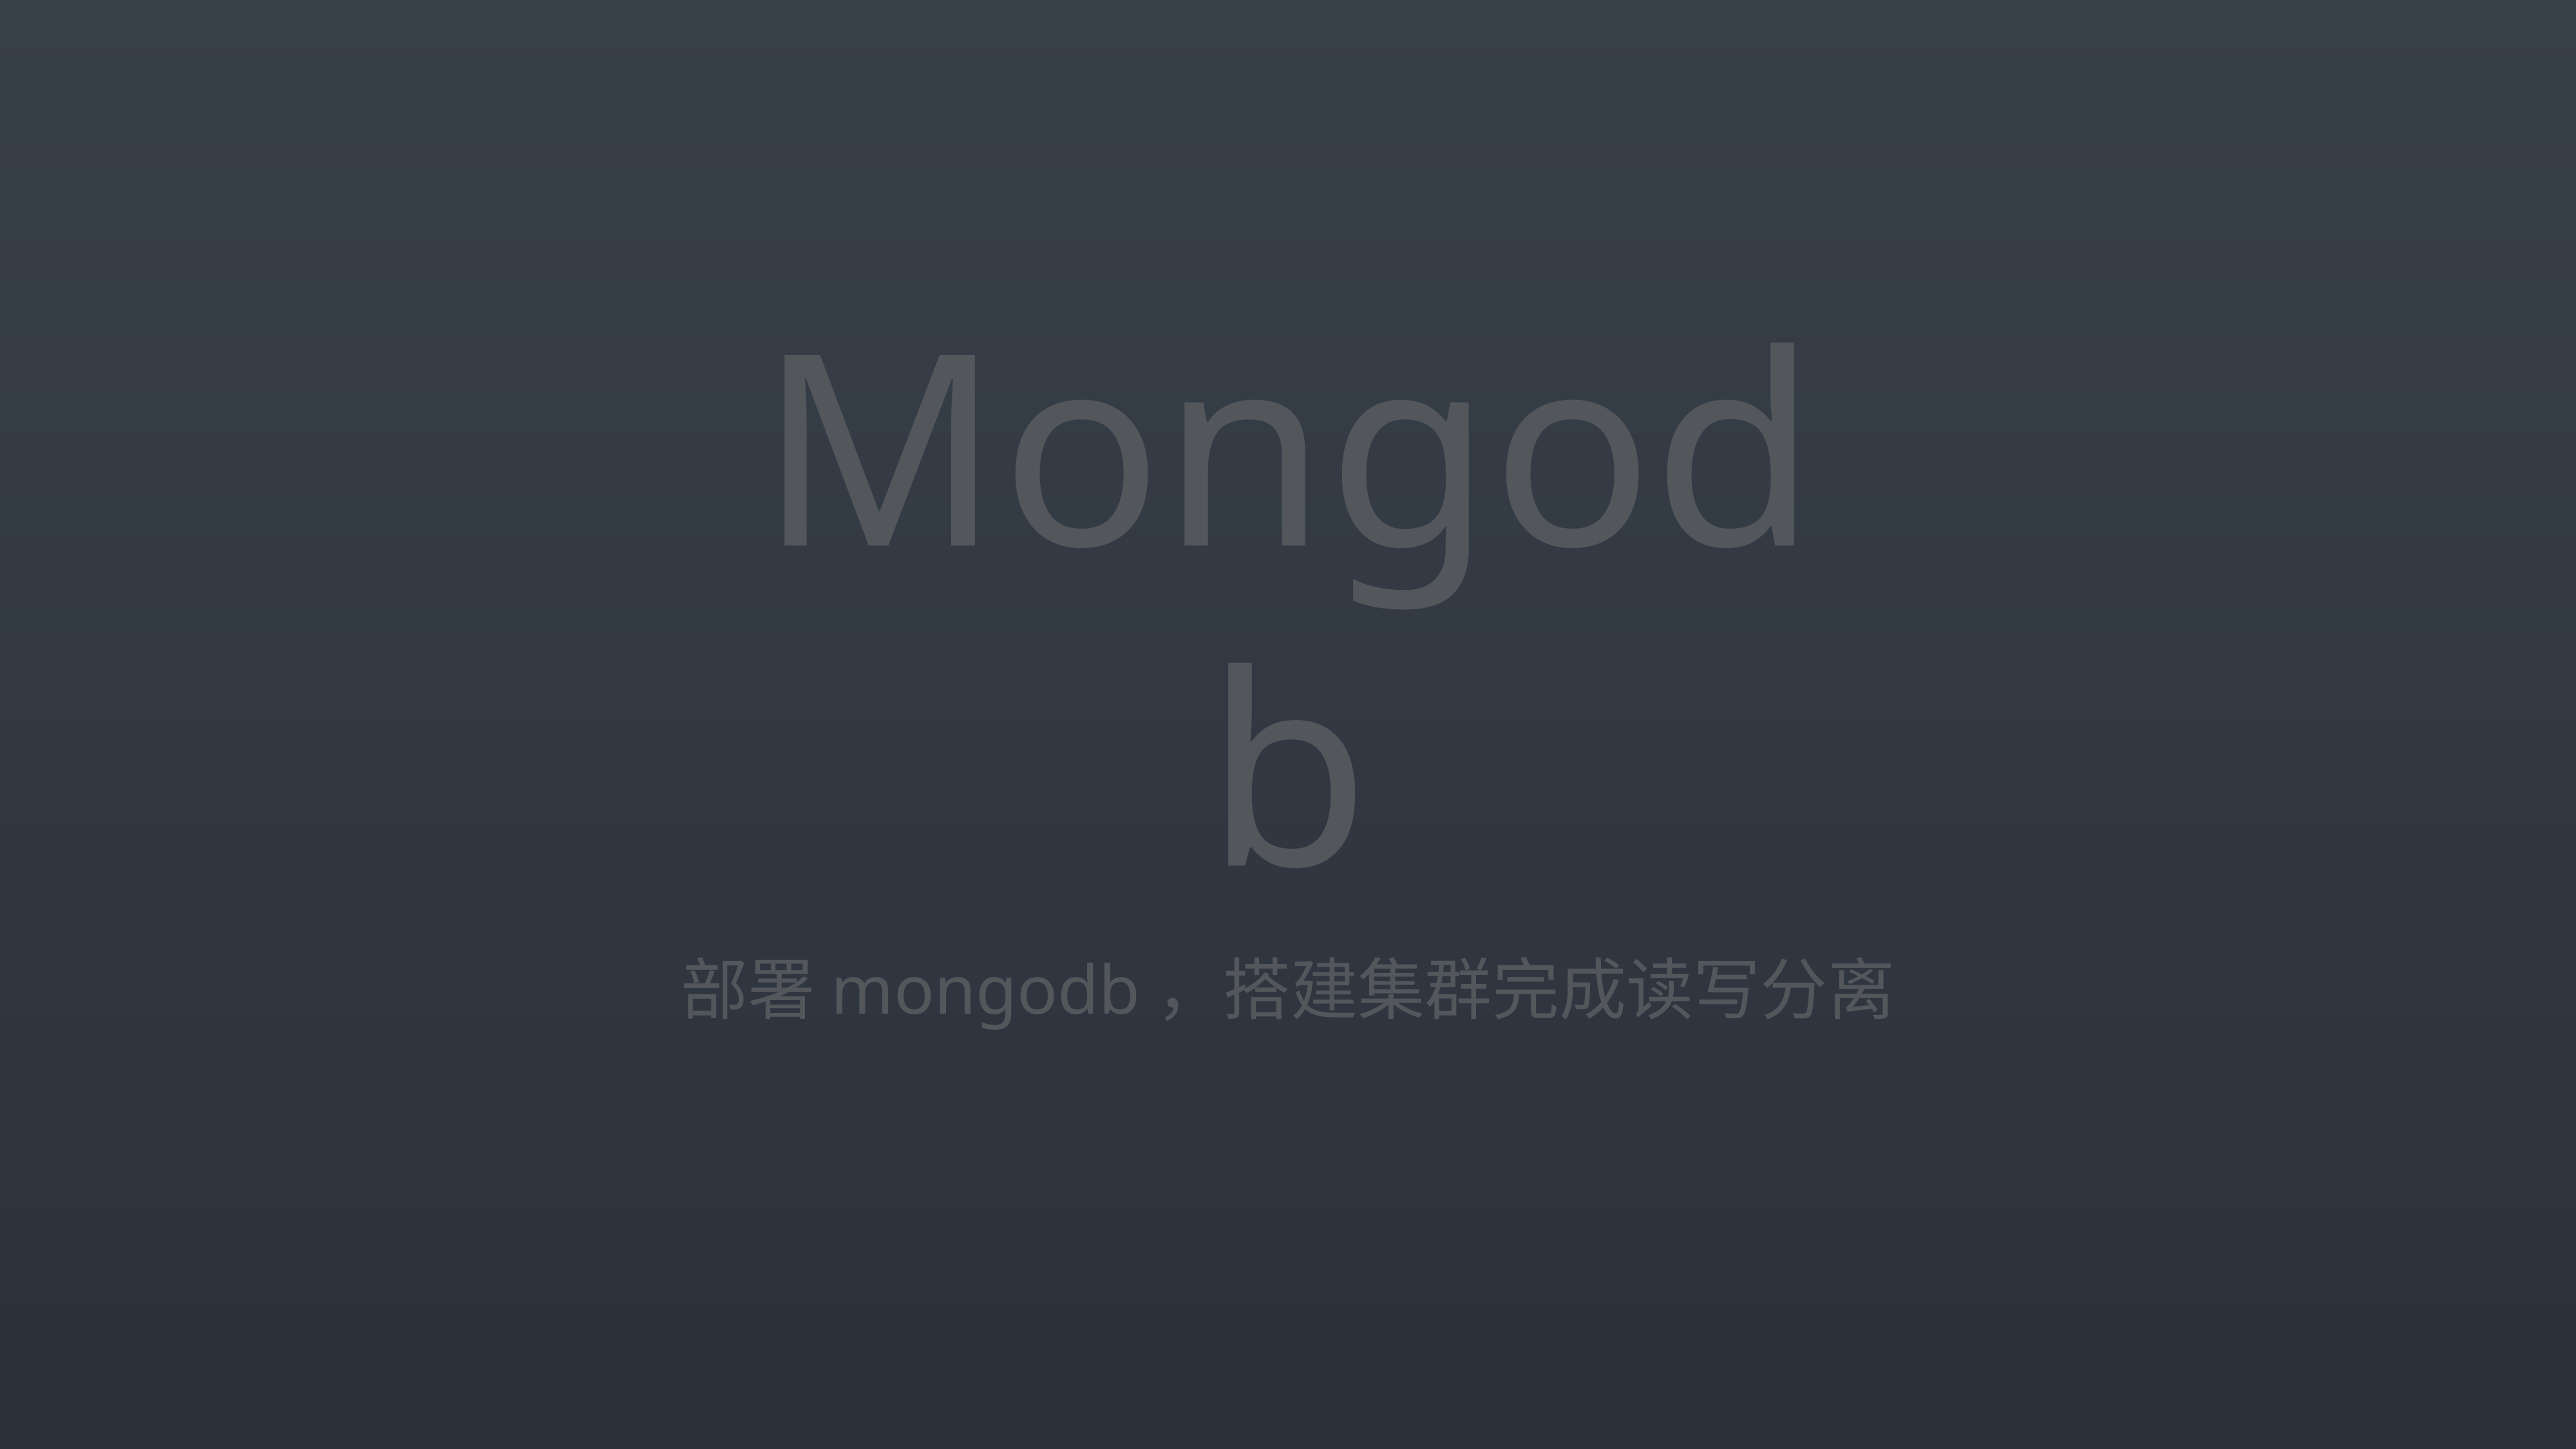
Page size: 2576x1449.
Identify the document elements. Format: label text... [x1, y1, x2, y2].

text_box Mongodb [695, 273, 1881, 925]
text_box 部署mongodb，搭建集群完成读写分离 [658, 941, 1918, 1113]
